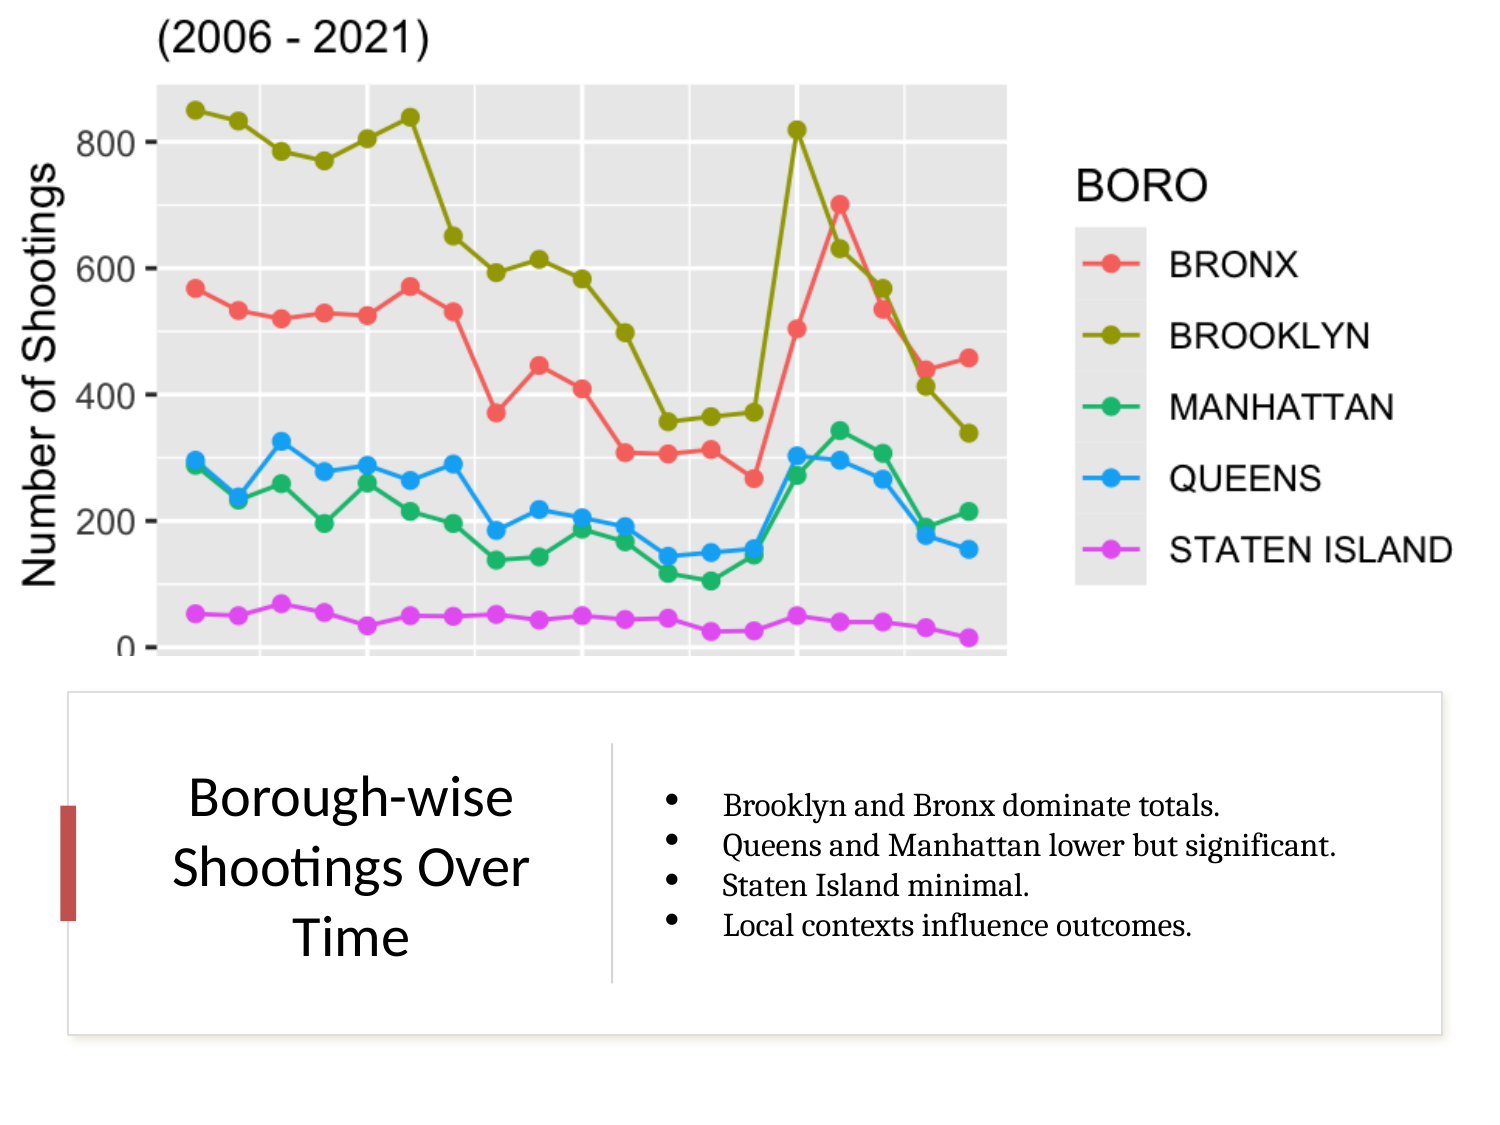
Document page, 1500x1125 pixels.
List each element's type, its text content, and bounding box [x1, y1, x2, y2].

picture [0, 0, 1500, 656]
text_box [0, 664, 1500, 1125]
text_box [58, 804, 78, 923]
title Borough-wise Shootings Over Time [129, 737, 574, 990]
text_box [66, 690, 1444, 1037]
text_box [609, 741, 615, 985]
list Brooklyn and Bronx dominate totals. Queens and Manhattan lower but significant. Staten Island minimal. Local contexts influence outcomes. [651, 737, 1398, 990]
